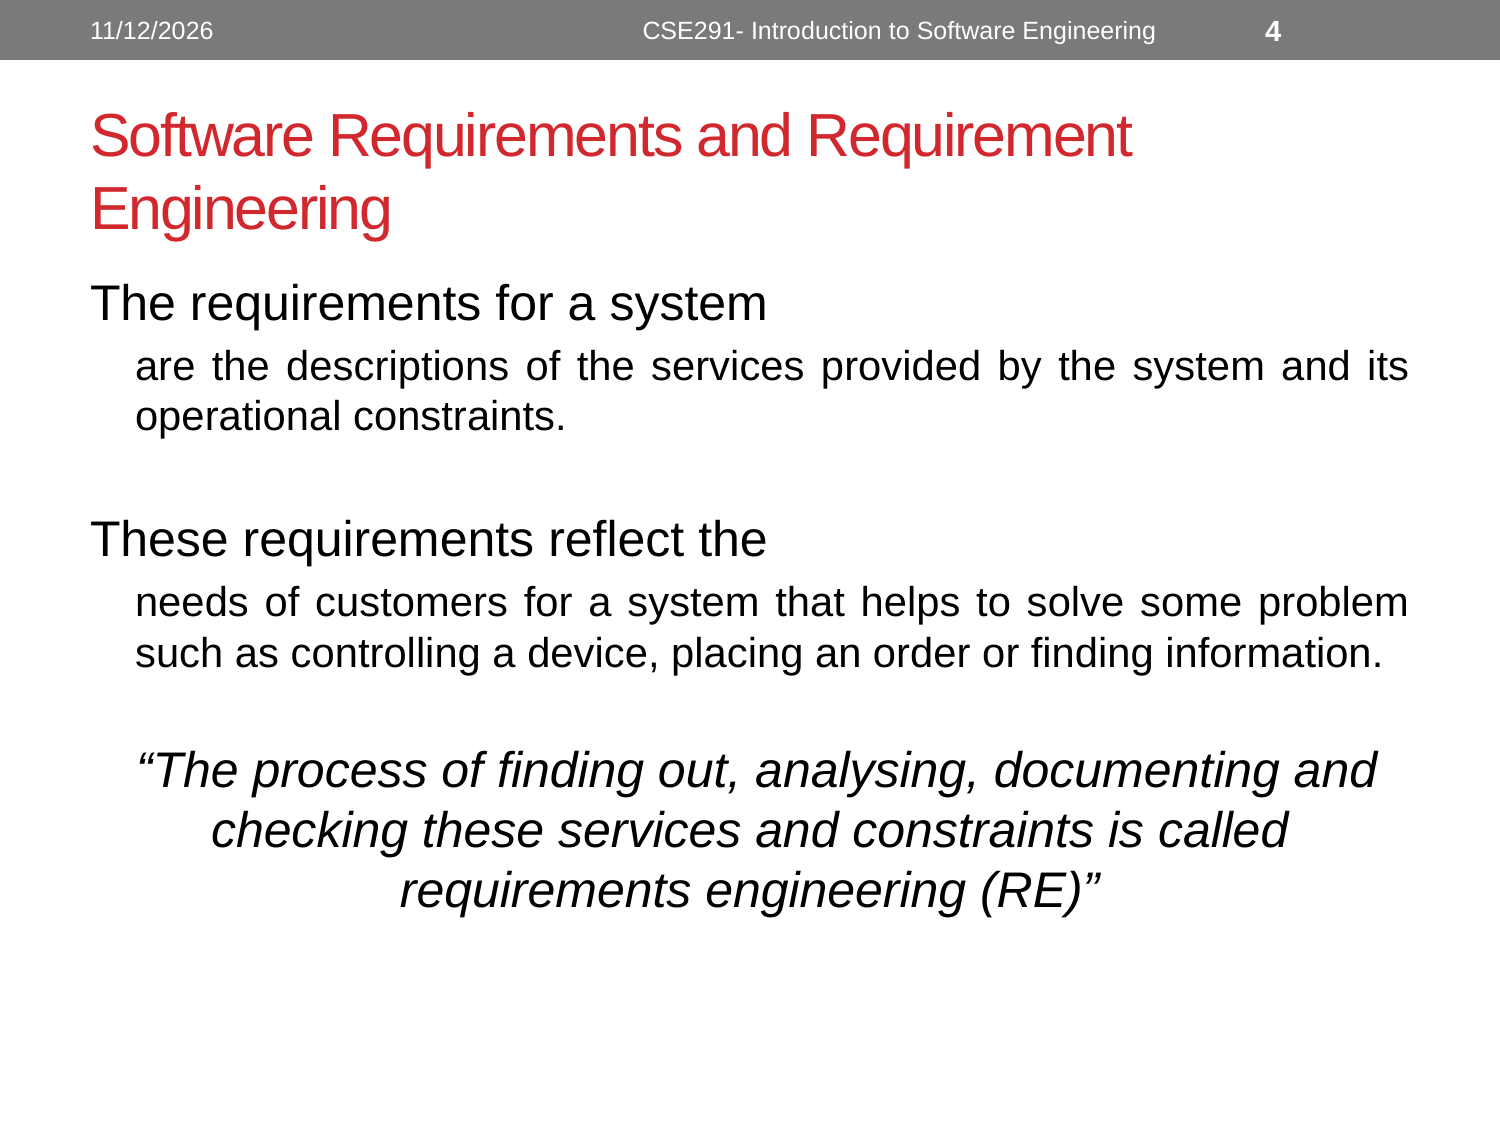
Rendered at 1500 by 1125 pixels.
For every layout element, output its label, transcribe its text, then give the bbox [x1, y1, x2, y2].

list The requirements for a system are the descriptions of the services provided by the system and its operational constraints. These requirements reflect the needs of customers for a system that helps to solve some problem such as controlling a device, placing an order or finding information. “The process of finding out, analysing, documenting and checking these services and constraints is called requirements engineering (RE)” [75, 262, 1425, 1050]
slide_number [75, 3, 550, 57]
title Software Requirements and Requirement Engineering [75, 87, 1425, 250]
footer CSE291- Introduction to Software Engineering [562, 3, 1238, 57]
slide_number 4 [1250, 3, 1425, 57]
